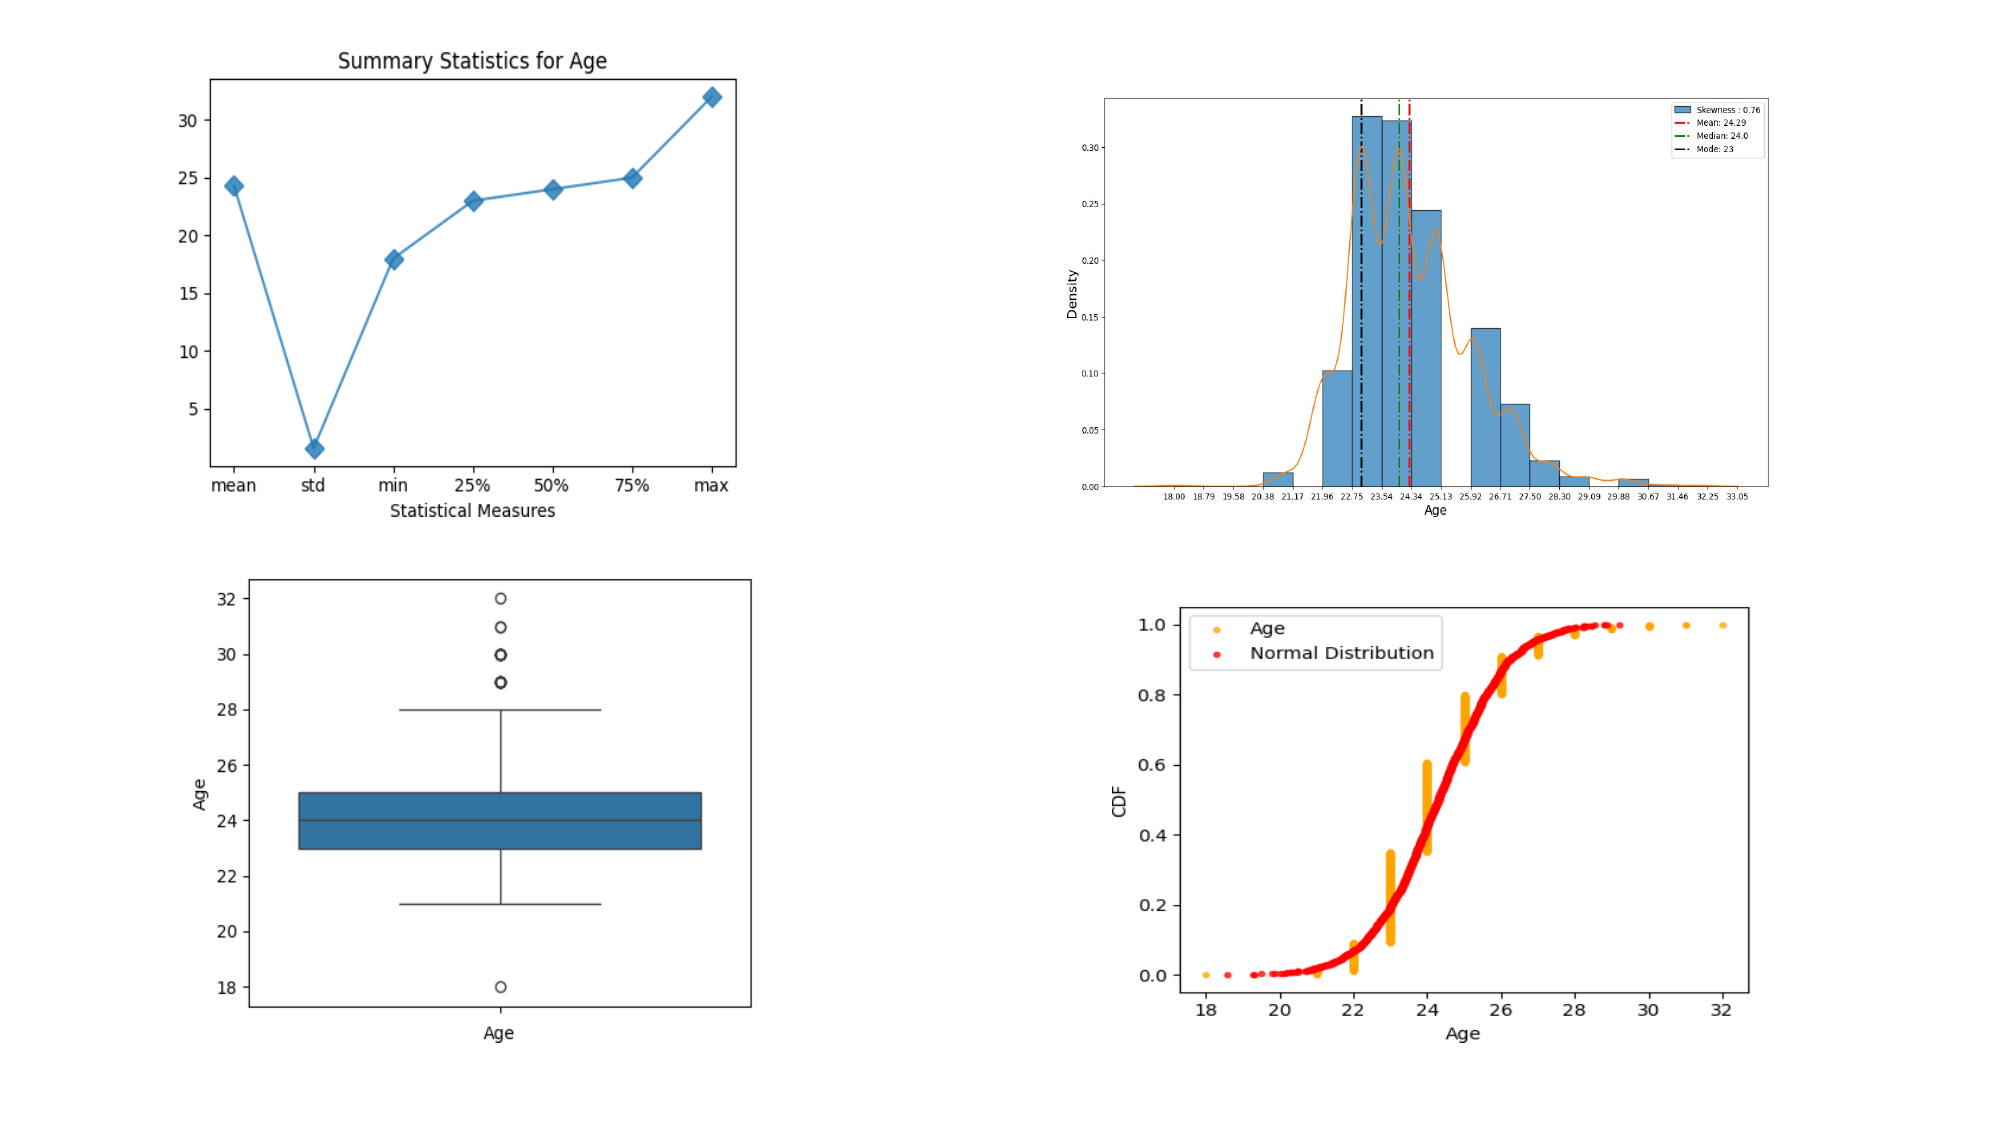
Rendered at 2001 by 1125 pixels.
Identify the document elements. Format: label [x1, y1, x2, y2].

picture [1067, 96, 1770, 517]
picture [1111, 605, 1751, 1044]
picture [178, 51, 738, 517]
picture [193, 578, 753, 1044]
